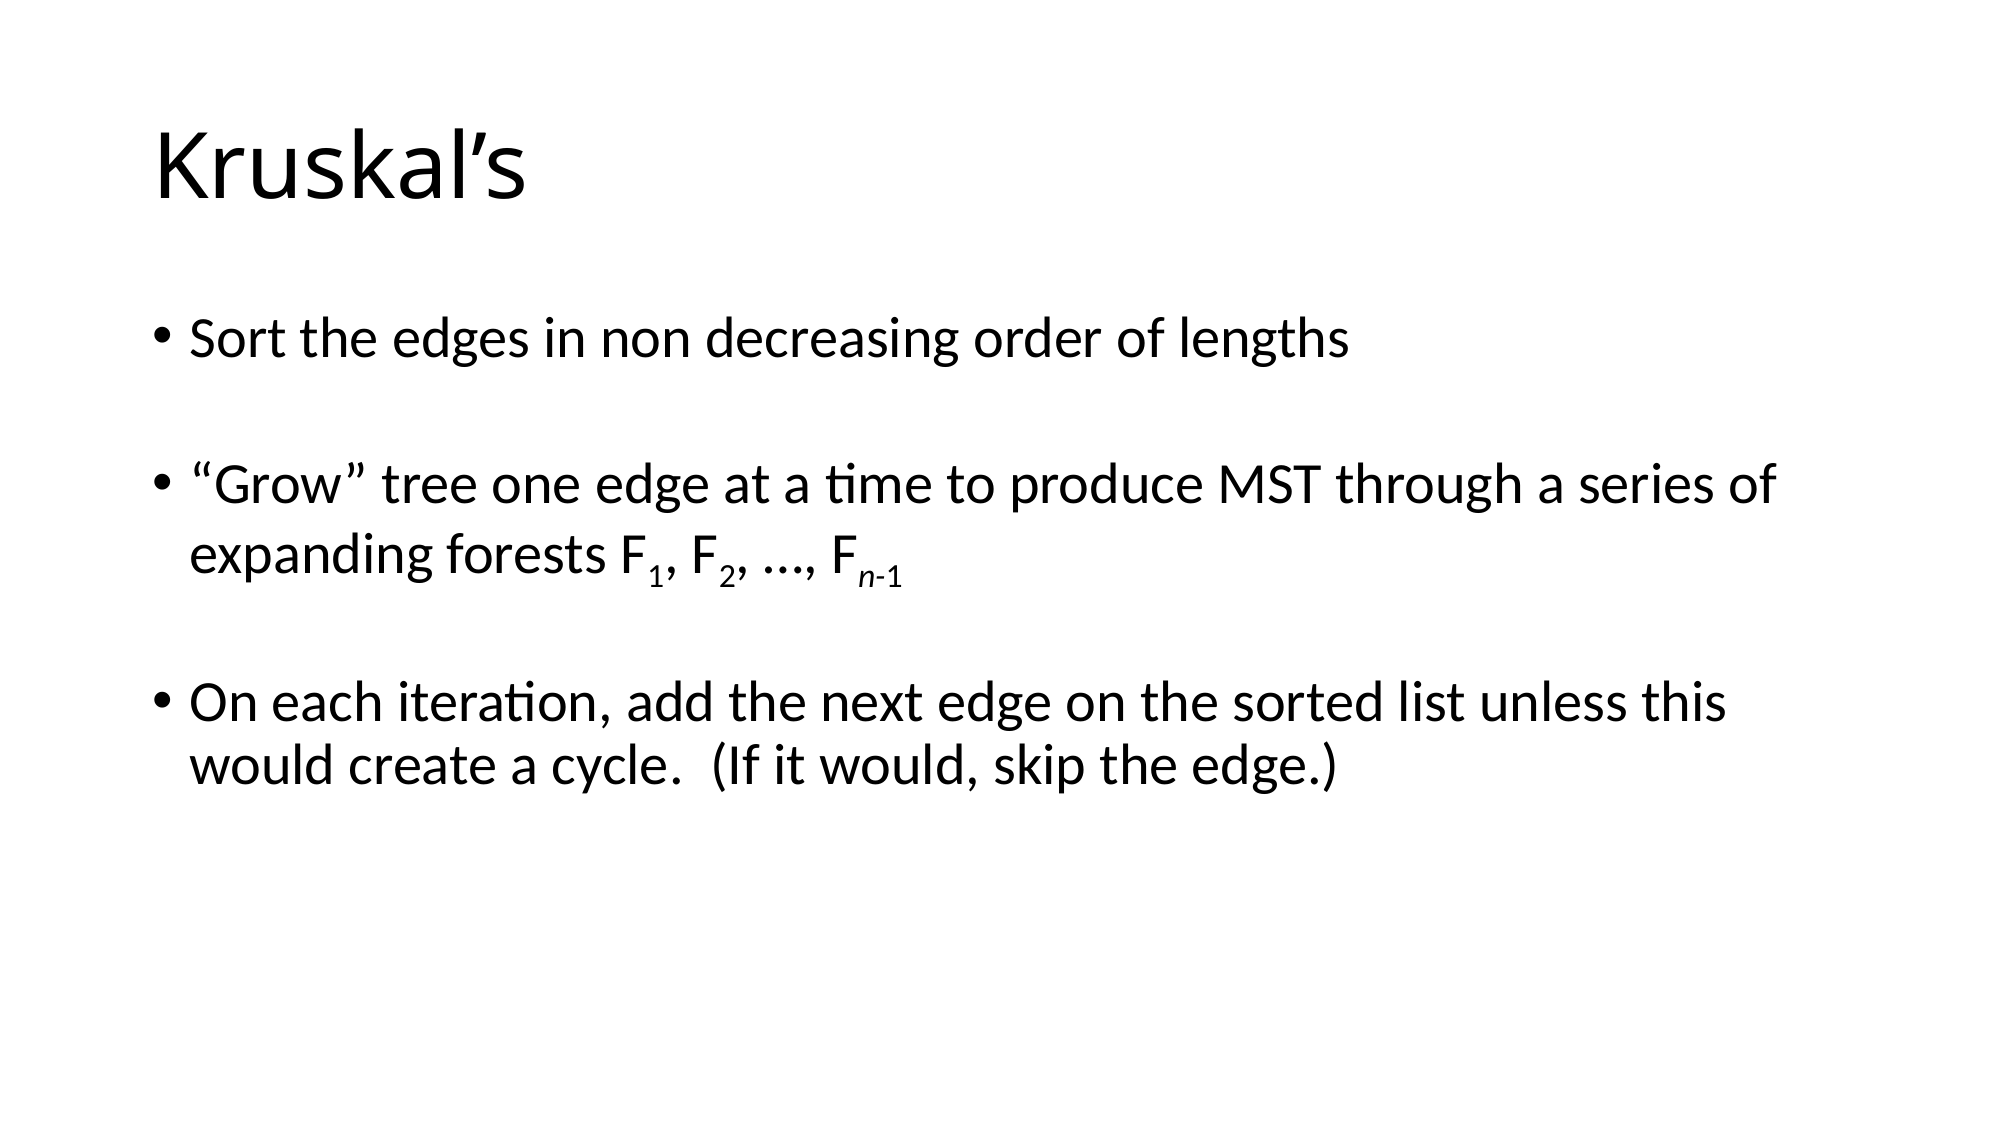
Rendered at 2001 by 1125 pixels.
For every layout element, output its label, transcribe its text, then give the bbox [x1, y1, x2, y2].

text_box Sort the edges in non decreasing order of lengths “Grow” tree one edge at a time to produce MST through a series of expanding forests F1, F2, …, Fn-1 On each iteration, add the next edge on the sorted list unless this would create a cycle. (If it would, skip the edge.) [137, 299, 1863, 1014]
text_box Kruskal’s [137, 59, 1863, 278]
